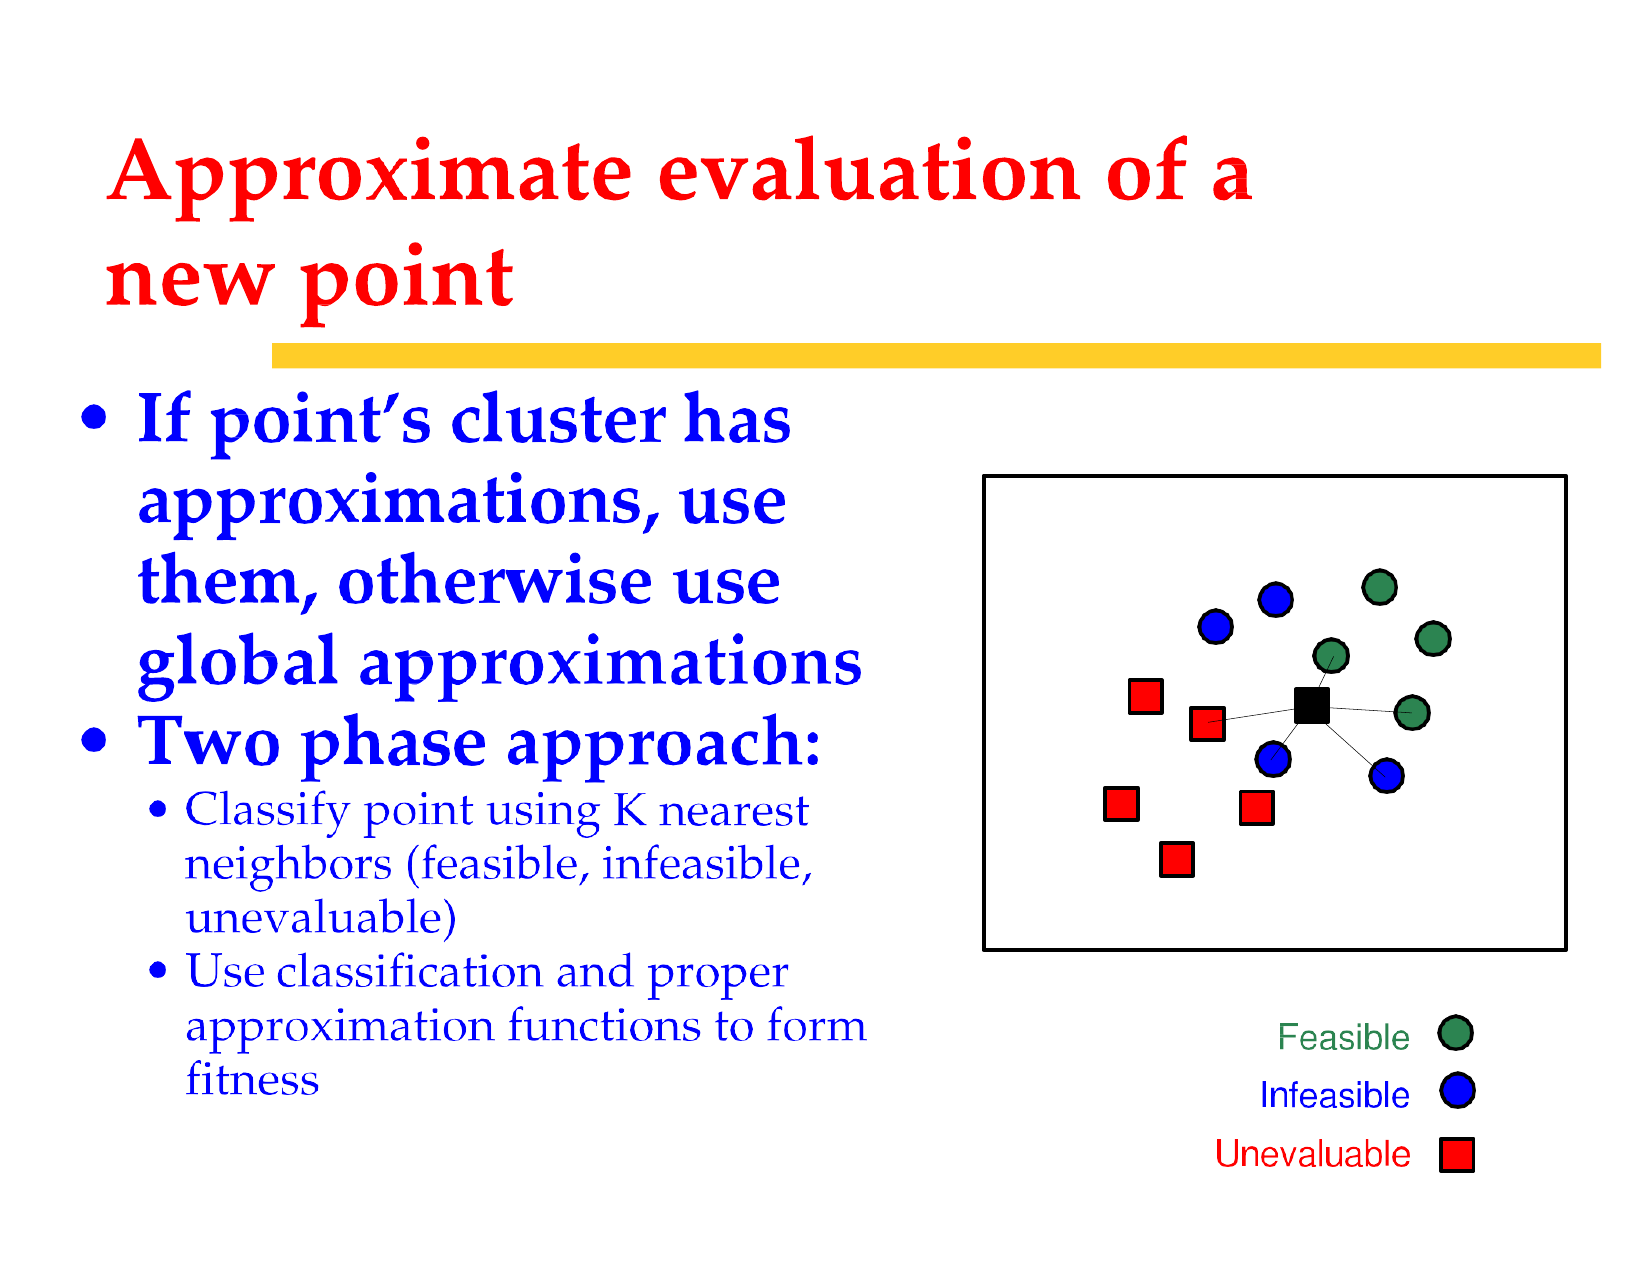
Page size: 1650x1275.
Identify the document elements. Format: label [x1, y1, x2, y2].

text_box [1107, 157, 1150, 201]
text_box [1438, 1136, 1476, 1174]
picture [148, 961, 166, 979]
text_box [1030, 157, 1081, 200]
text_box [210, 391, 430, 460]
picture [1437, 1013, 1474, 1051]
text_box [1217, 1139, 1410, 1167]
text_box [922, 143, 950, 201]
text_box [700, 158, 749, 200]
text_box [452, 390, 666, 443]
text_box [408, 242, 422, 256]
text_box [678, 488, 785, 524]
text_box [137, 715, 181, 766]
text_box [957, 136, 971, 150]
text_box [589, 568, 652, 604]
text_box [203, 263, 275, 305]
text_box [106, 263, 157, 305]
text_box [1262, 1080, 1409, 1109]
text_box [138, 471, 659, 541]
text_box [824, 157, 874, 201]
text_box [355, 263, 398, 307]
text_box [1156, 135, 1187, 200]
picture [1438, 1071, 1476, 1109]
text_box [684, 390, 791, 443]
text_box [137, 551, 318, 615]
text_box [1279, 1023, 1410, 1051]
picture [81, 404, 107, 430]
text_box [795, 135, 820, 200]
text_box [300, 263, 349, 328]
text_box [162, 262, 200, 306]
text_box [338, 551, 586, 604]
text_box [981, 473, 1569, 953]
text_box [1213, 157, 1252, 201]
text_box [166, 390, 191, 442]
text_box [139, 393, 162, 442]
text_box [403, 263, 428, 305]
text_box [659, 157, 697, 201]
picture [81, 727, 107, 753]
text_box [137, 632, 338, 703]
text_box [185, 712, 867, 1095]
picture [148, 799, 166, 817]
text_box [672, 568, 779, 604]
text_box [106, 136, 631, 222]
text_box [982, 157, 1025, 201]
text_box [879, 157, 919, 201]
text_box [432, 263, 483, 305]
text_box [952, 157, 977, 200]
text_box [360, 633, 862, 702]
text_box [752, 157, 792, 201]
picture [185, 953, 264, 988]
text_box [486, 248, 513, 307]
